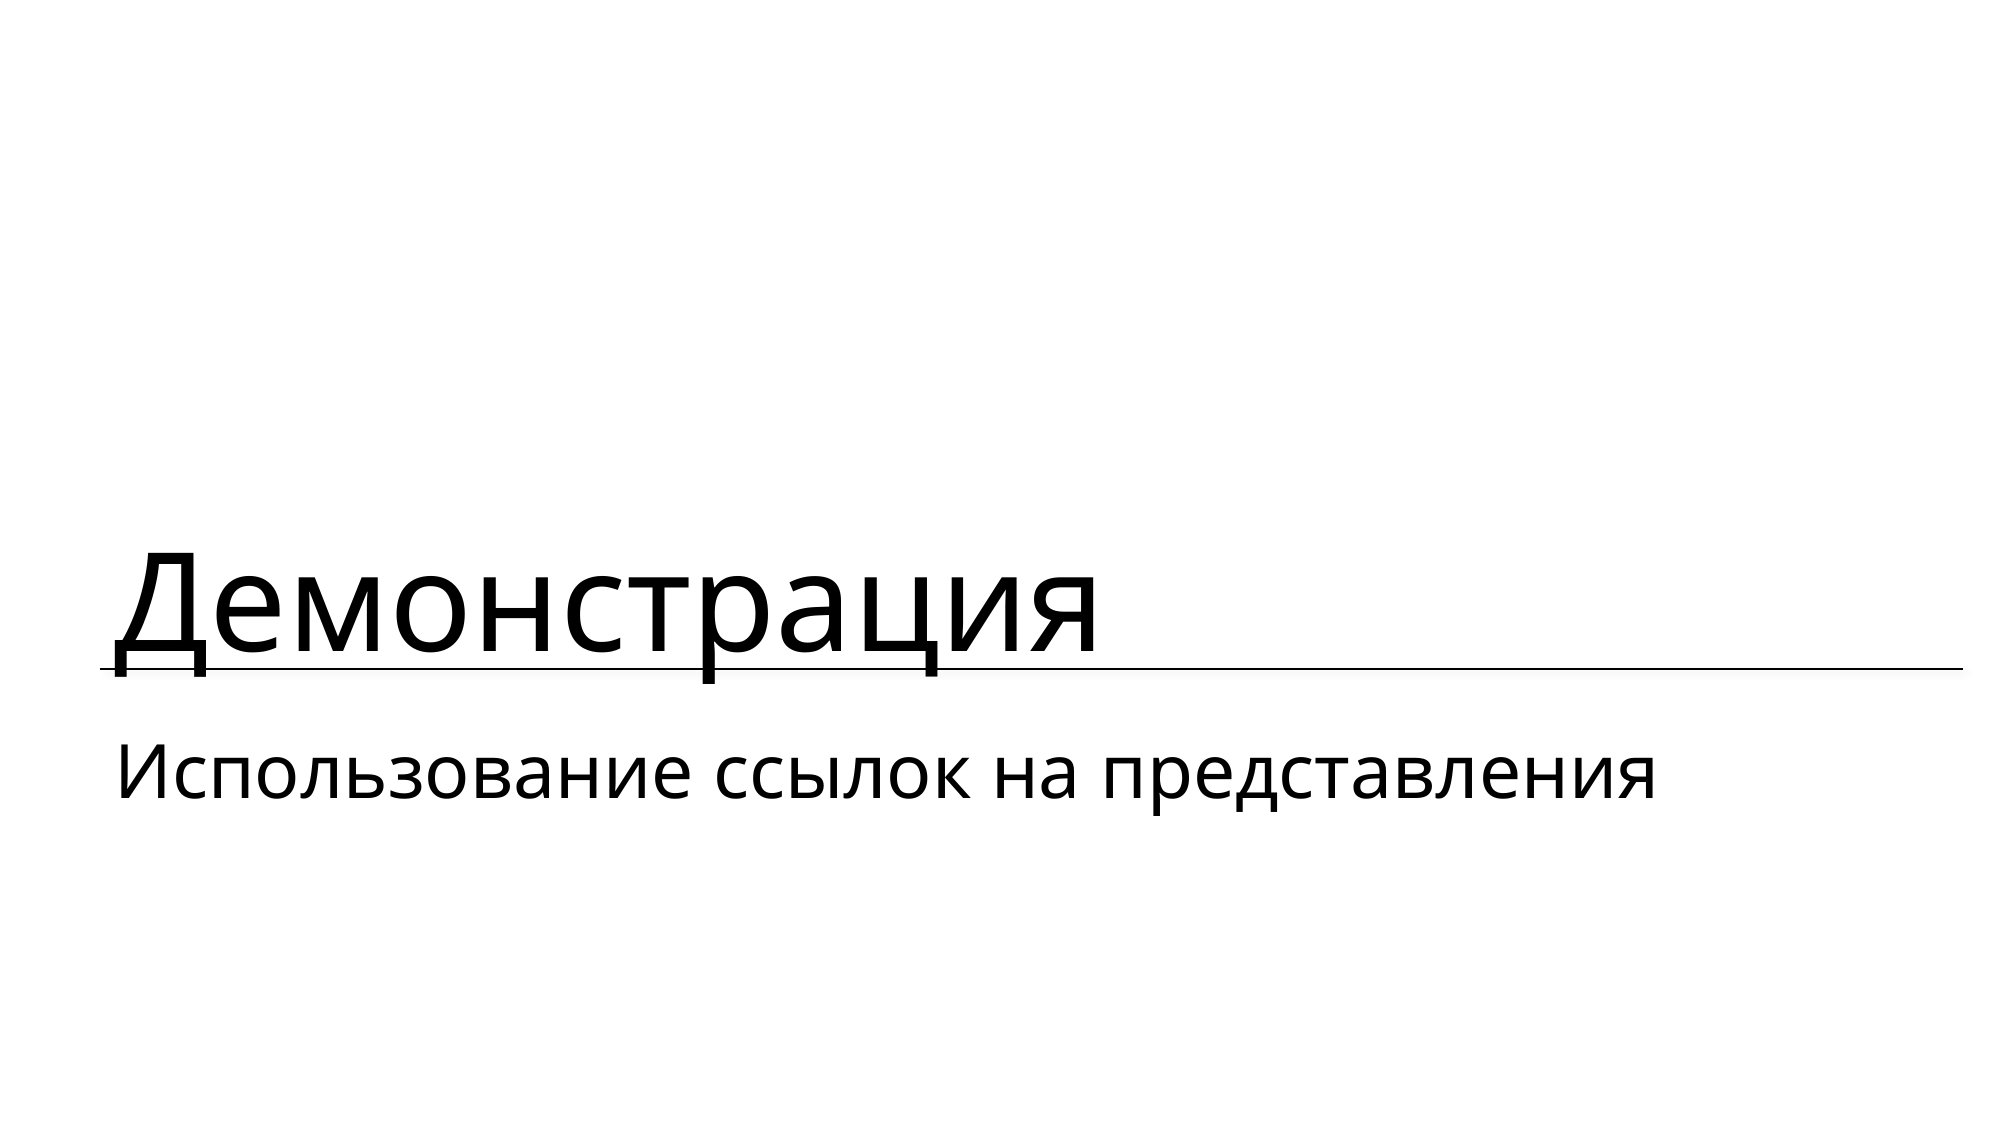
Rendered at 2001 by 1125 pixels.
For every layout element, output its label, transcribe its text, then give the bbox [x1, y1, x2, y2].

title Использование ссылок на представления [99, 733, 1976, 1009]
